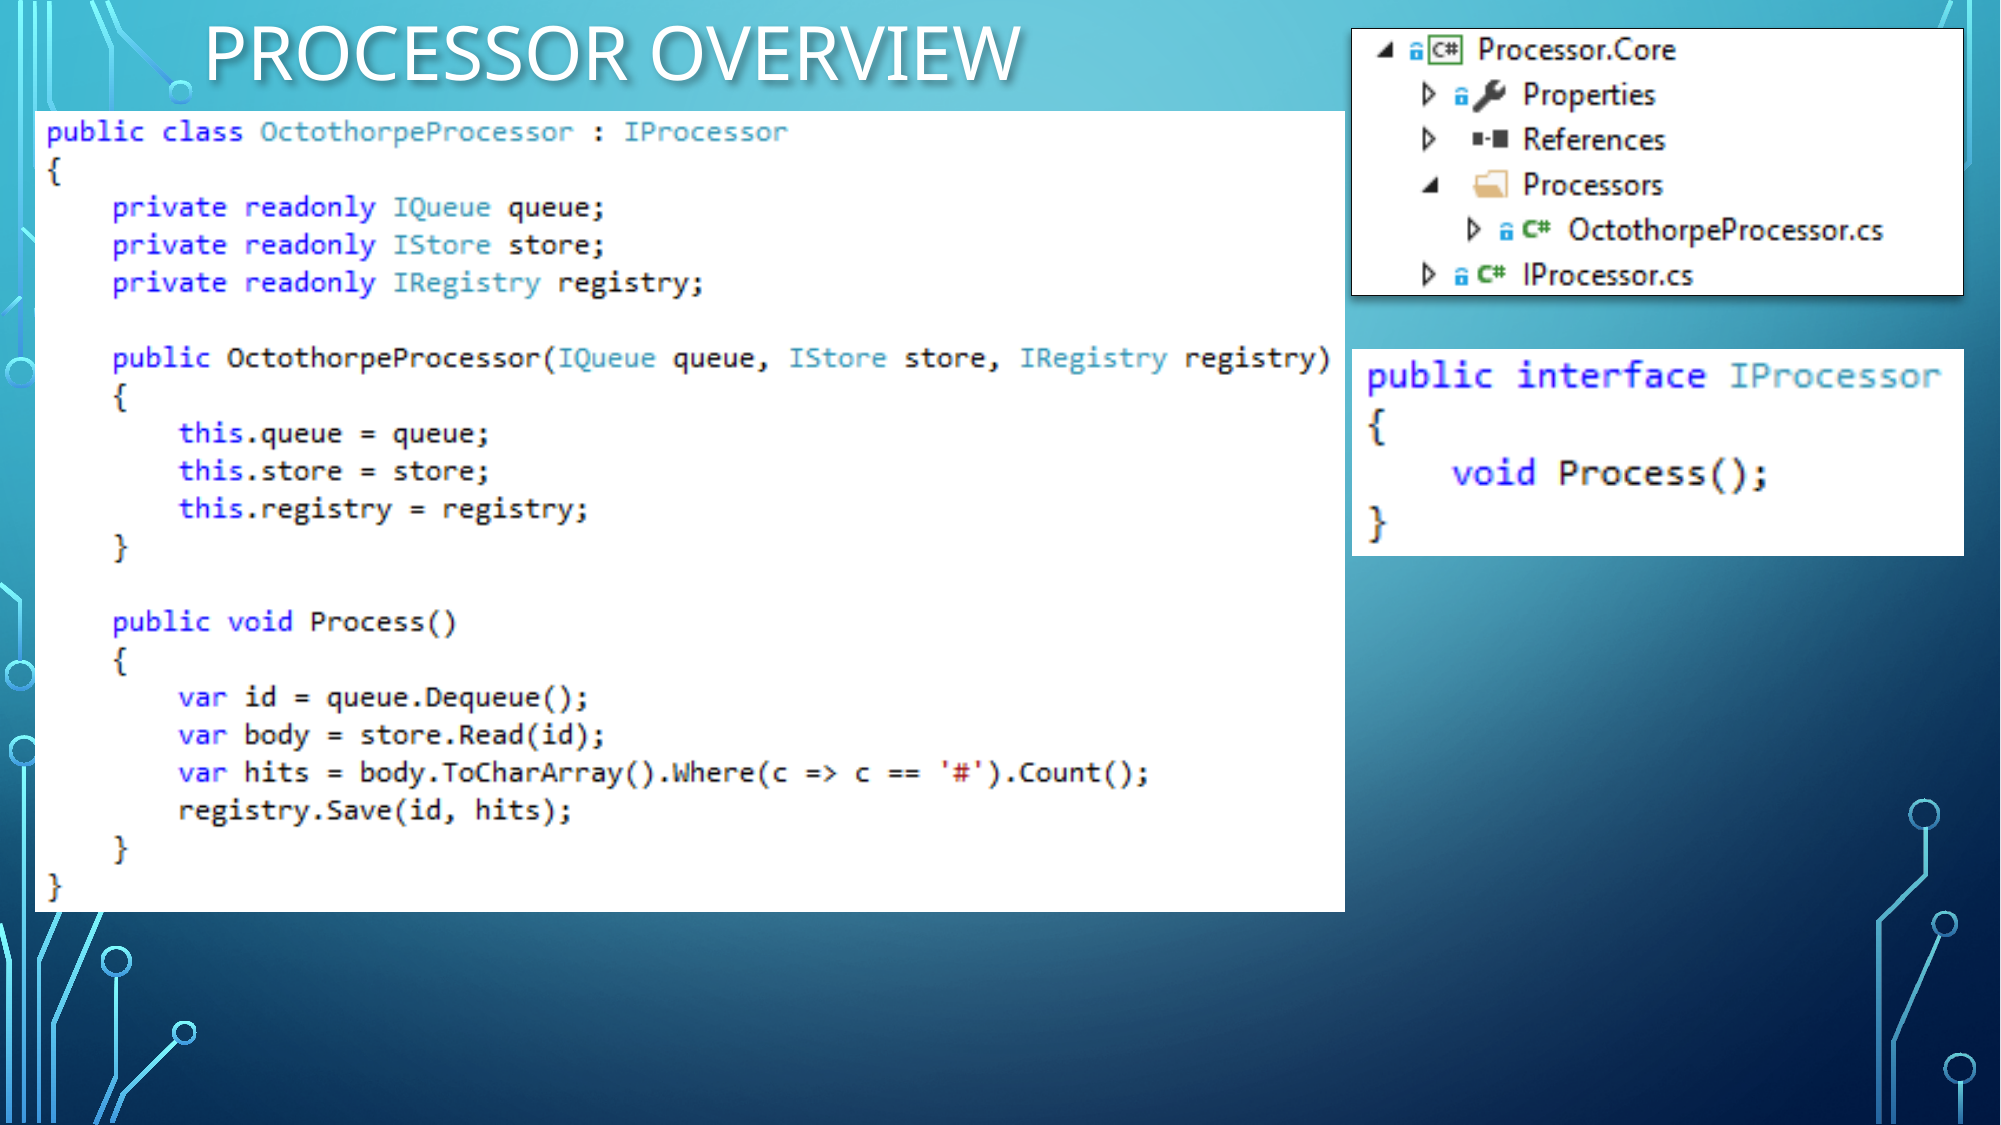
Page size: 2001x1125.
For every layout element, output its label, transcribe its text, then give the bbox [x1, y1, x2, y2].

picture [1350, 27, 1964, 296]
picture [1351, 348, 1964, 557]
picture [35, 111, 1345, 912]
title Processor Overview [187, 0, 1813, 111]
